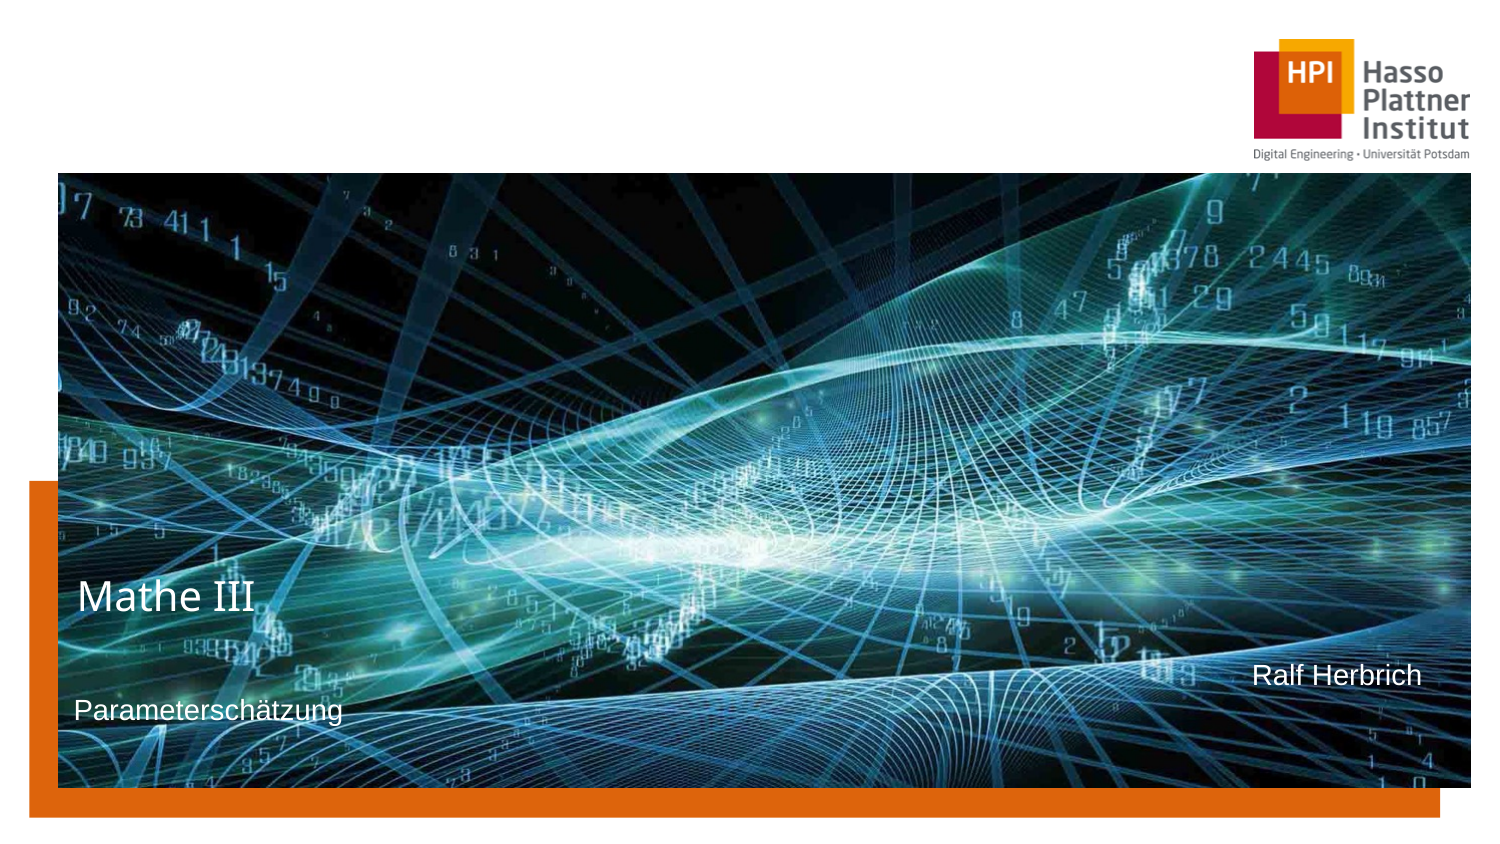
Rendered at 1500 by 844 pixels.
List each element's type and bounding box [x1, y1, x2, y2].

picture [1254, 39, 1470, 161]
picture [58, 173, 1471, 789]
